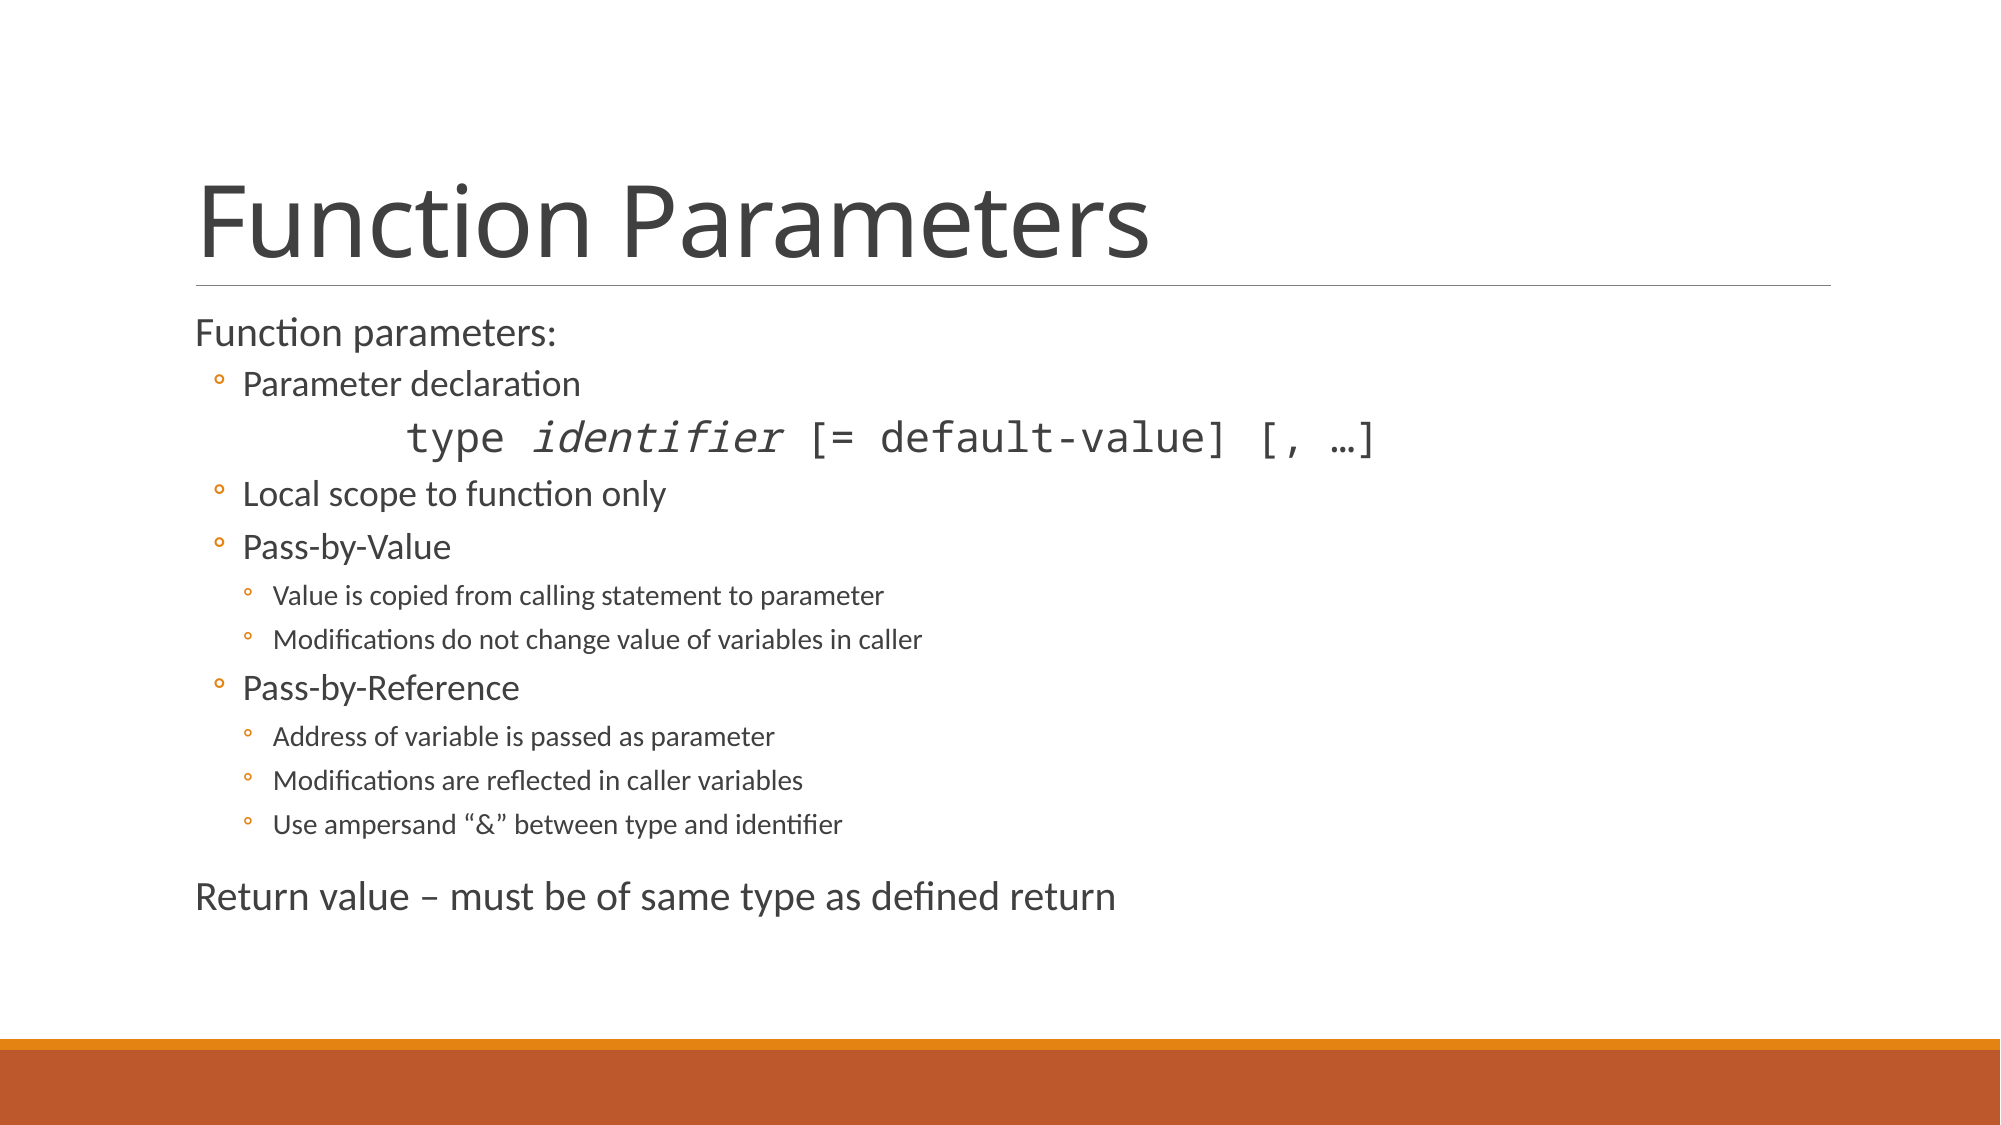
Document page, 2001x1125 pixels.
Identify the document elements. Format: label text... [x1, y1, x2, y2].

list Function parameters: Parameter declaration type identifier [= default-value] [, …] Local scope to function only Pass-by-Value Value is copied from calling statement to parameter Modifications do not change value of variables in caller Pass-by-Reference Address of variable is passed as parameter Modifications are reflected in caller variables Use ampersand “&” between type and identifier Return value – must be of same type as defined return [180, 302, 1830, 963]
title Function Parameters [180, 47, 1830, 285]
